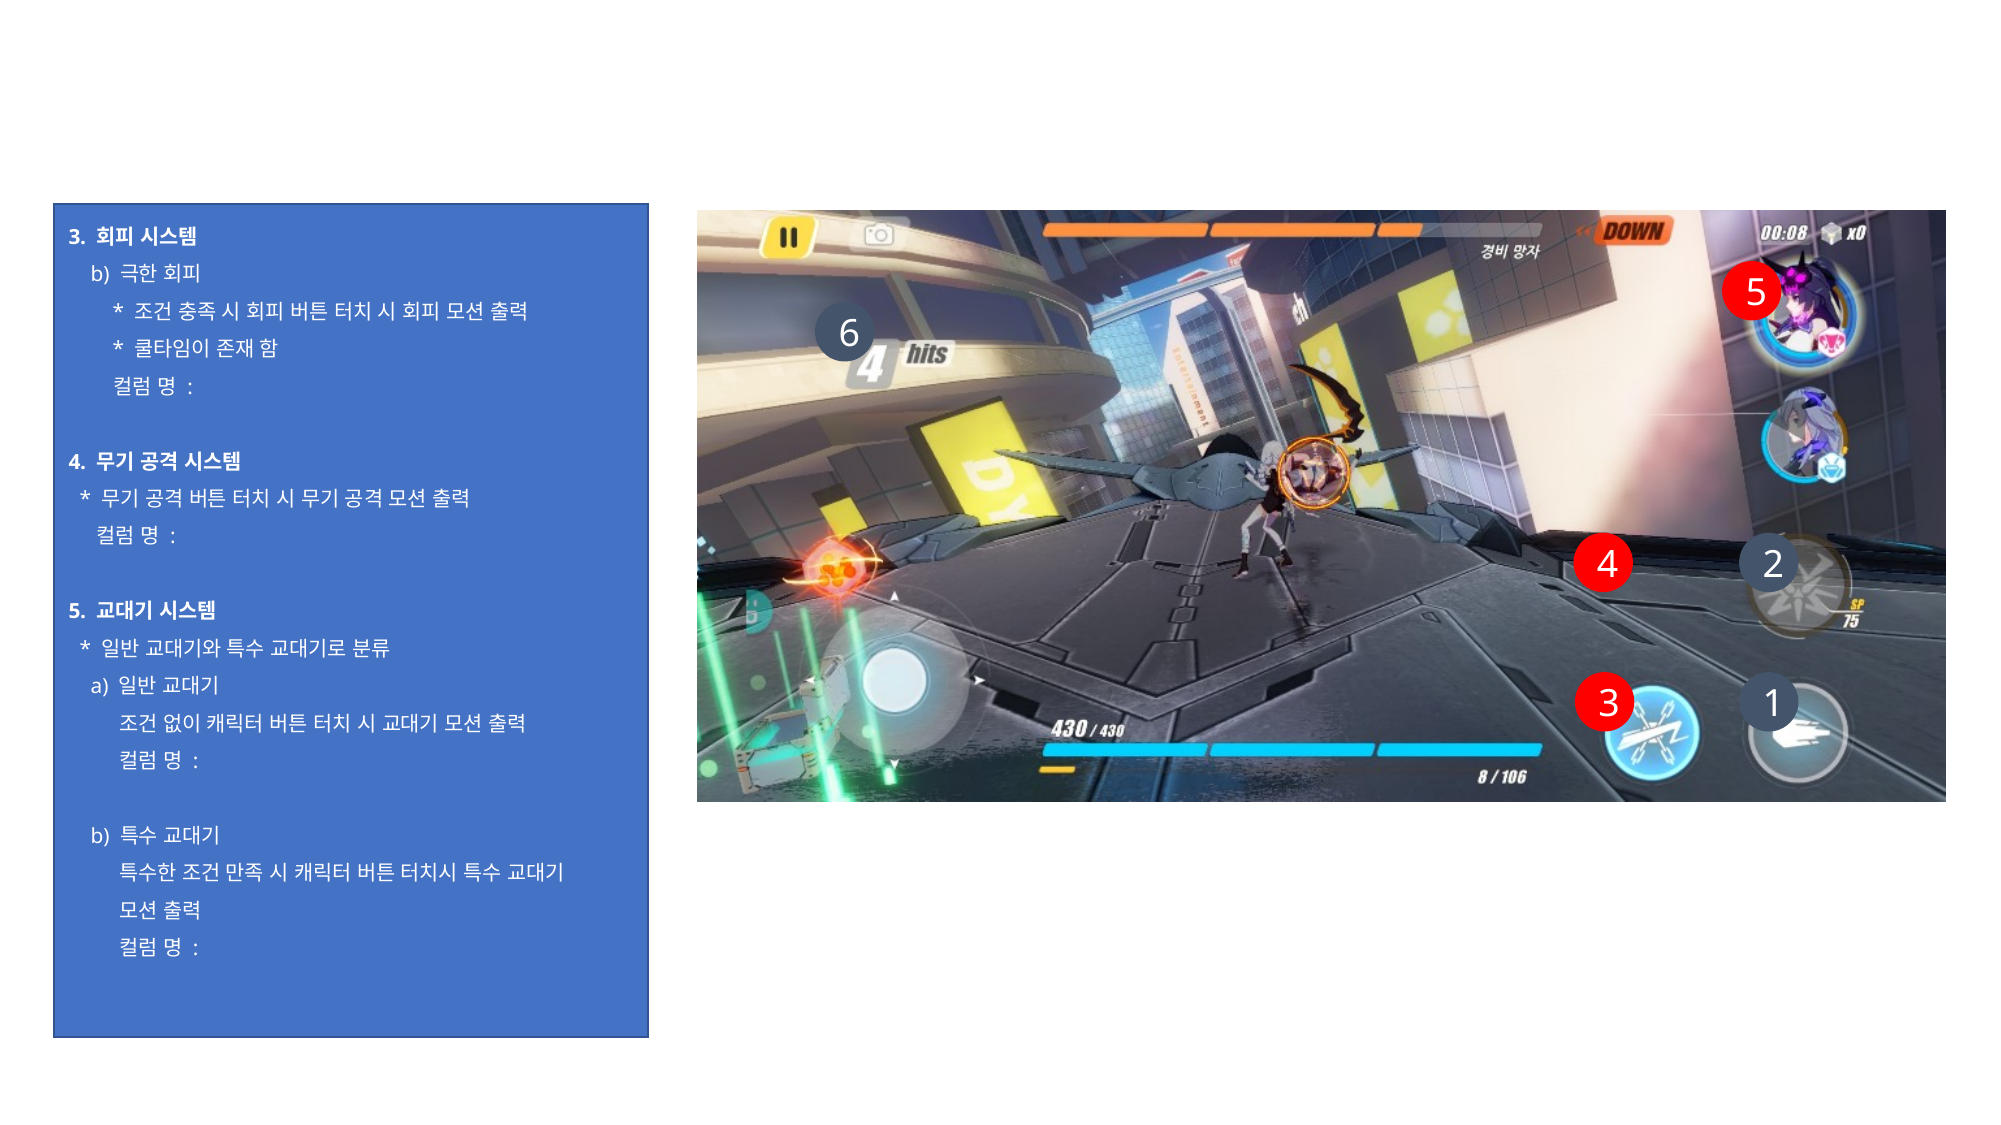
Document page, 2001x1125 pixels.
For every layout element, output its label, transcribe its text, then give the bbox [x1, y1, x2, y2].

picture [697, 210, 1946, 802]
text_box 3. 회피 시스템 b) 극한 회피 * 조건 충족 시 회피 버튼 터치 시 회피 모션 출력 * 쿨타임이 존재 함 컬럼 명 : 4. 무기 공격 시스템 * 무기 공격 버튼 터치 시 무기 공격 모션 출력 컬럼 명 : 5. 교대기 시스템 * 일반 교대기와 특수 교대기로 분류 a) 일반 교대기 조건 없이 캐릭터 버튼 터치 시 교대기 모션 출력 컬럼 명 : b) 특수 교대기 특수한 조건 만족 시 캐릭터 버튼 터치시 특수 교대기 모션 출력 컬럼 명 : [53, 203, 649, 1038]
